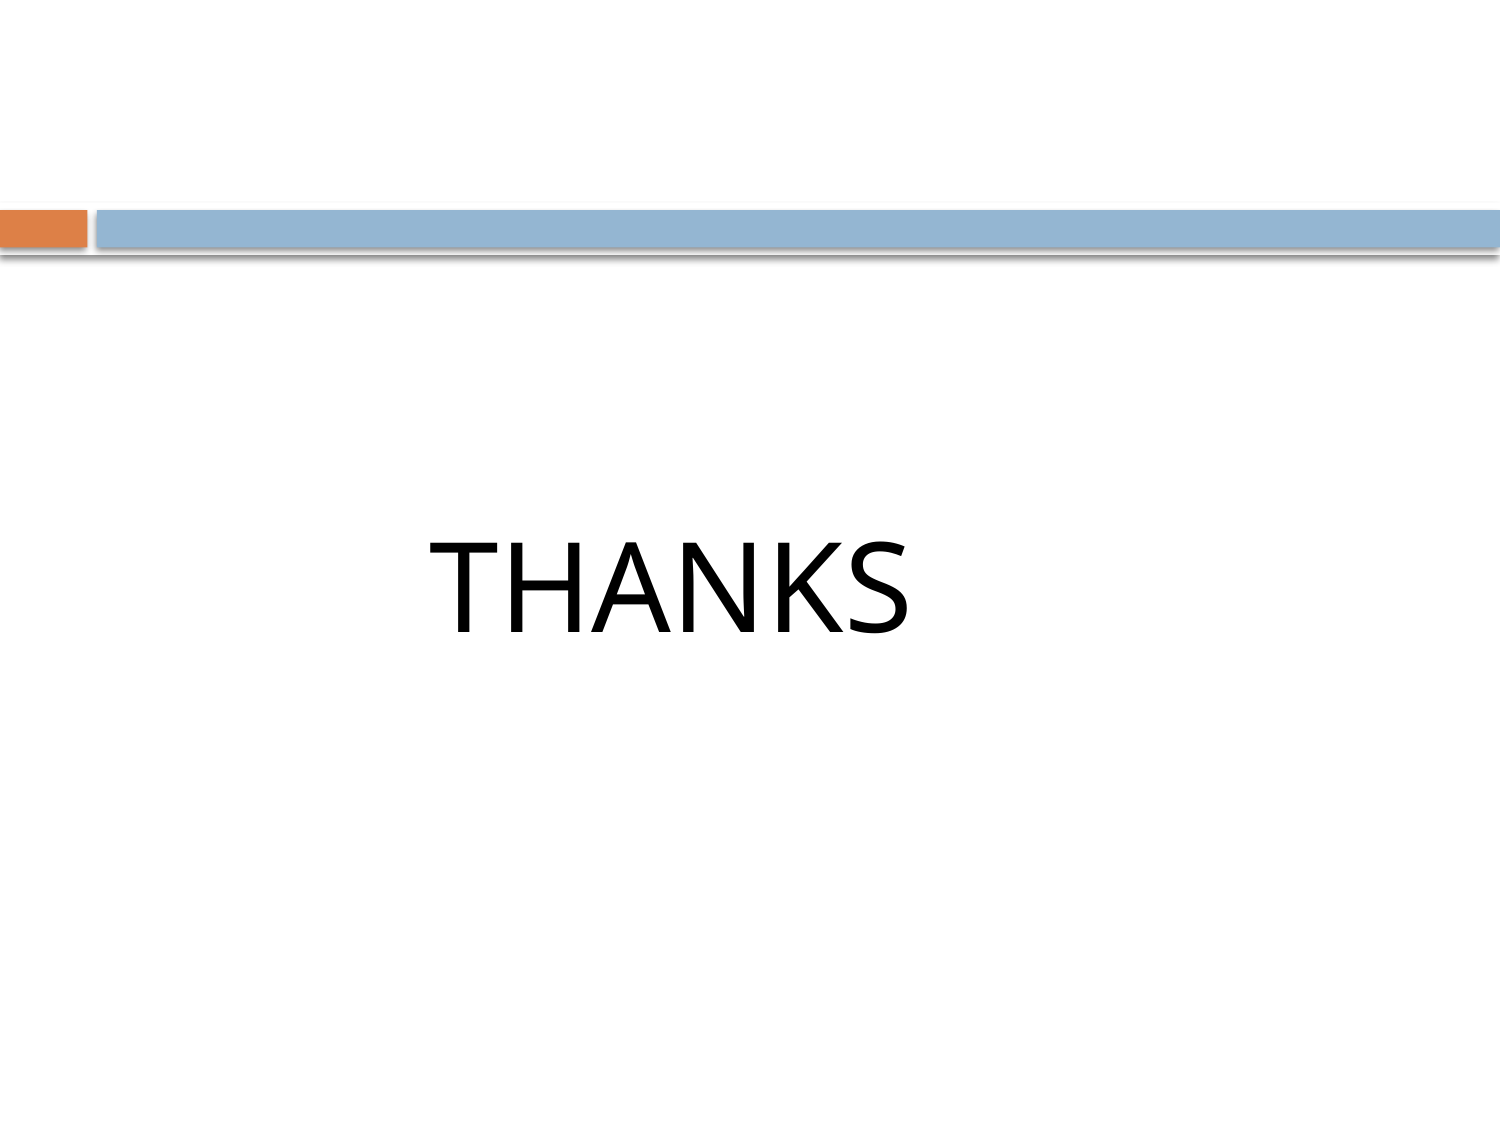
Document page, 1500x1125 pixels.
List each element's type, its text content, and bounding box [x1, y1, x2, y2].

list THANKS [100, 500, 1113, 1000]
